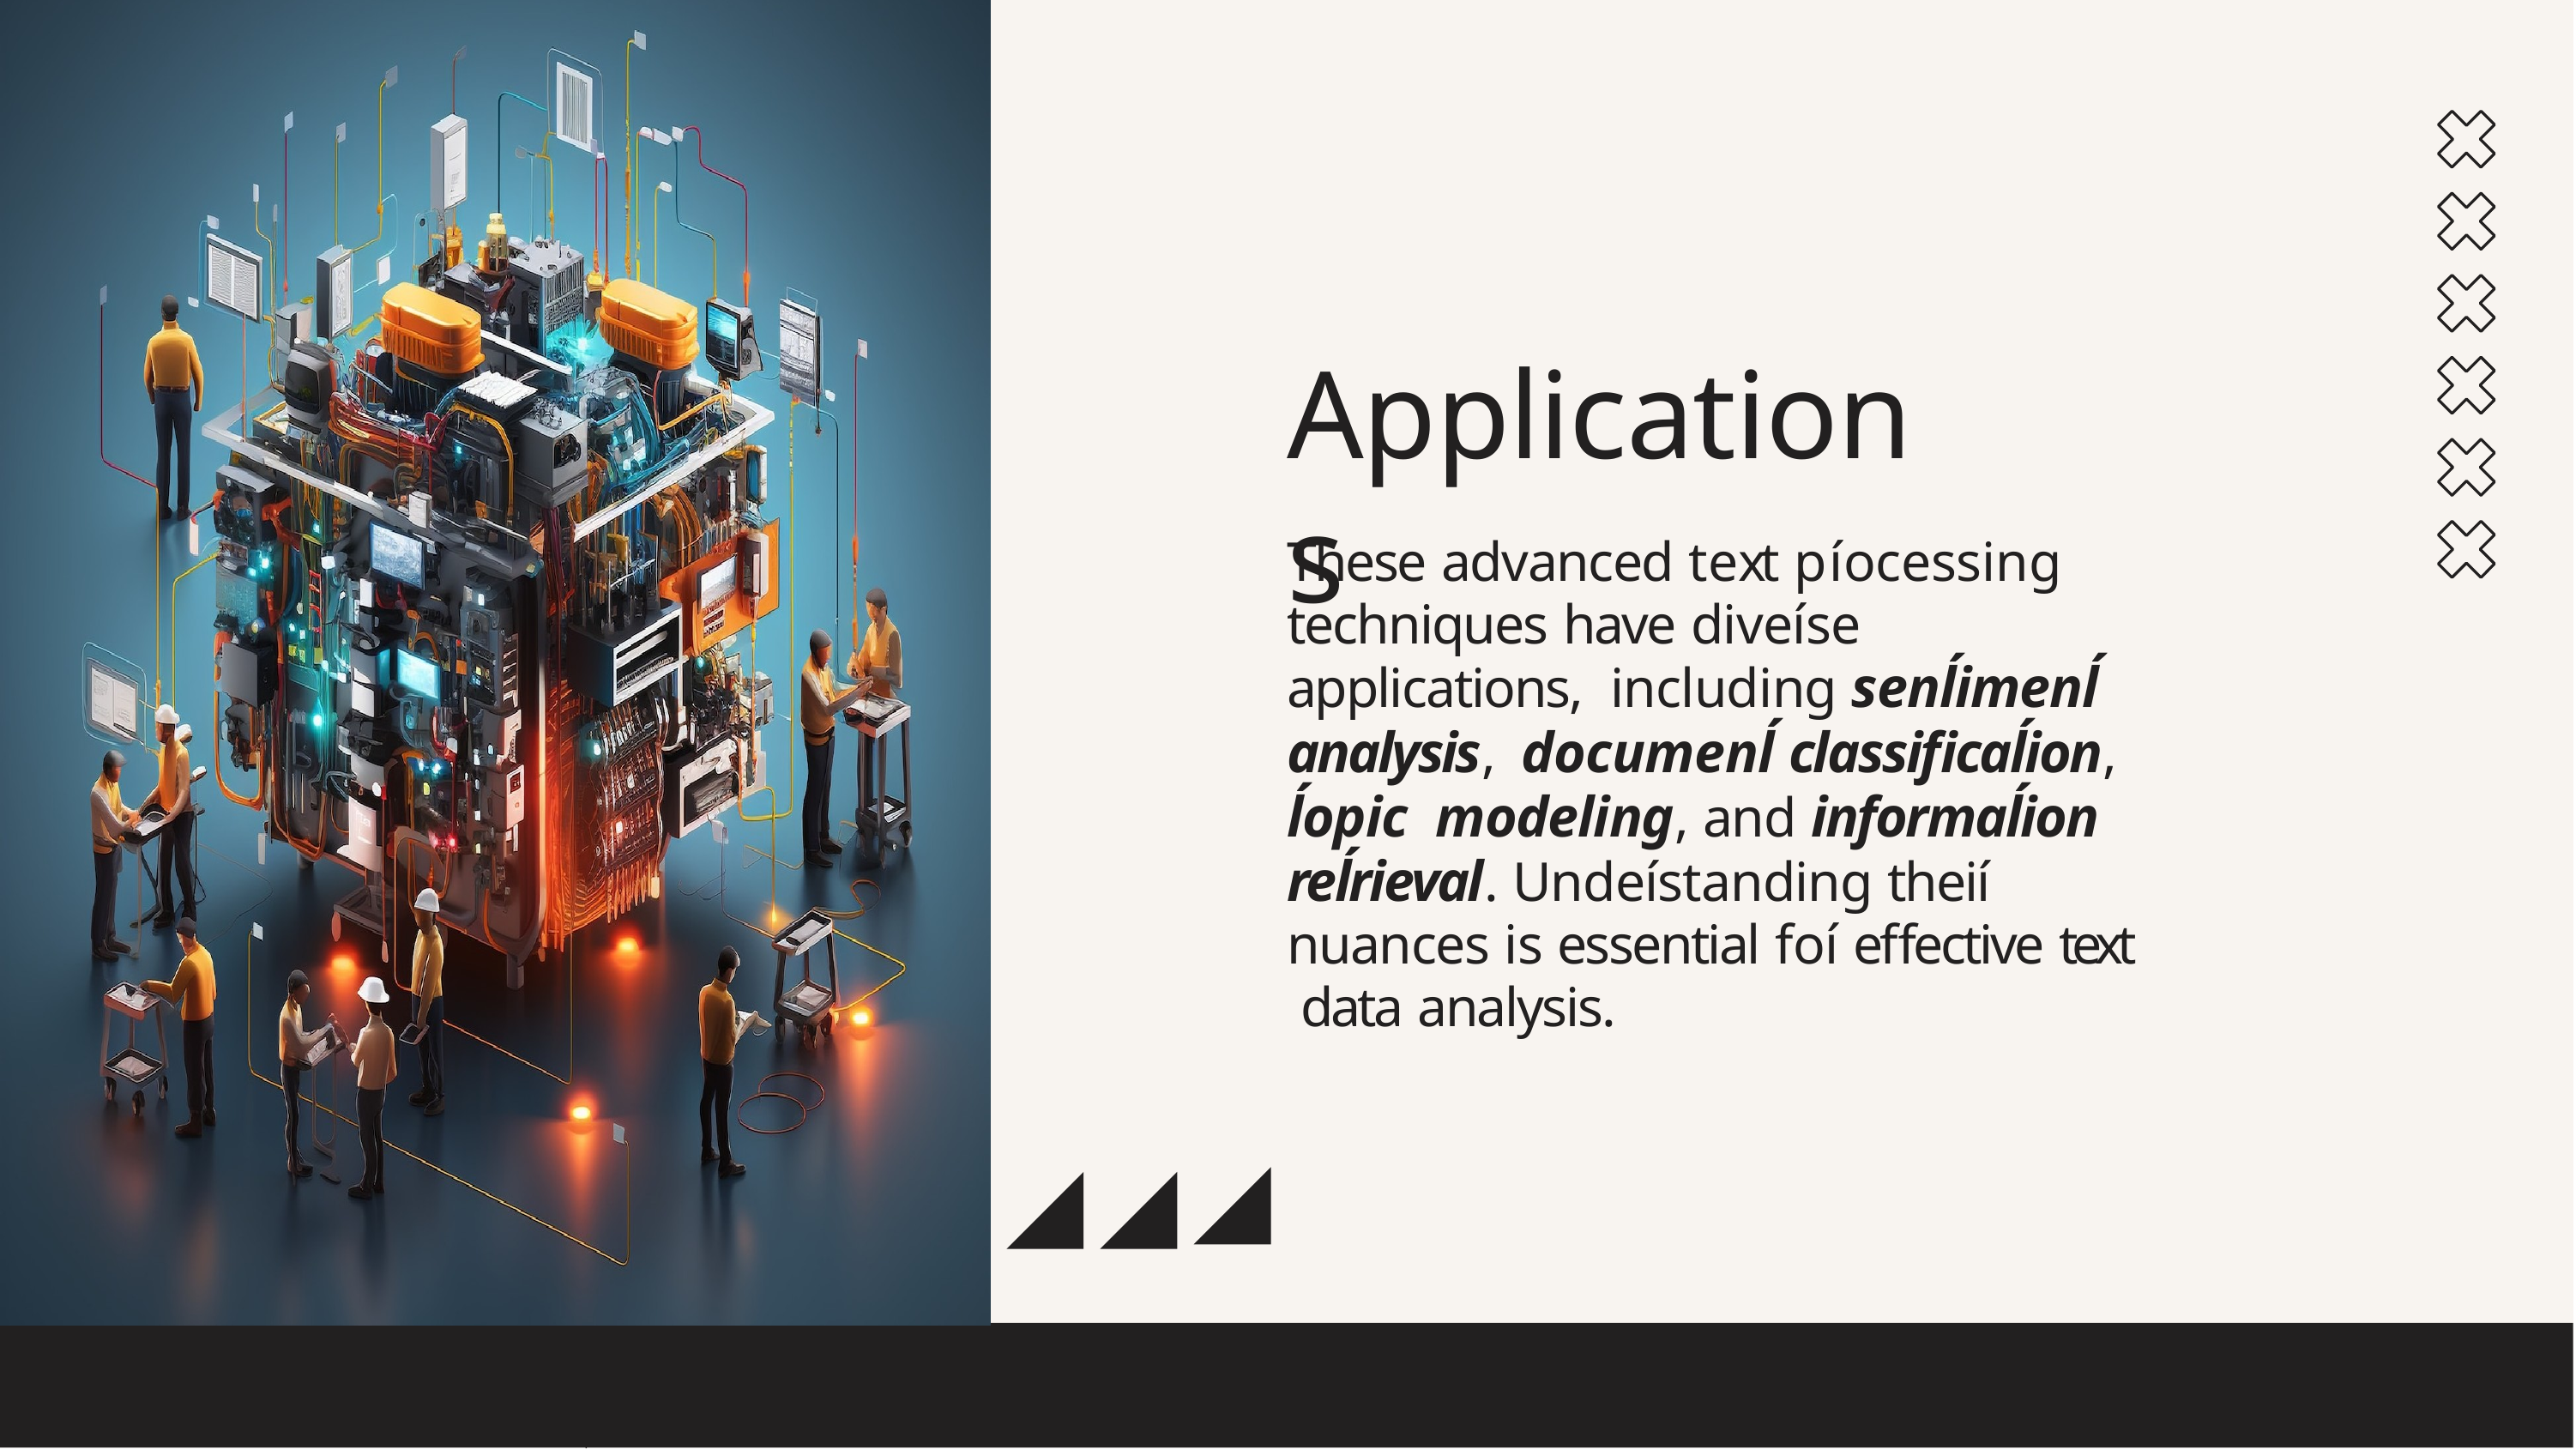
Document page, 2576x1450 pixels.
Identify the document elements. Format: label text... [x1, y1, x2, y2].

title Applications [992, 335, 1913, 627]
picture [0, 0, 991, 1326]
text_box [1006, 1171, 1084, 1249]
text_box These advanced text píocessing techniques have diveíse applications, including senĺimenĺ analysis, documenĺ classificaĺion, ĺopic modeling, and informaĺion reĺrieval. Undeístanding theií nuances is essential foí effective text data analysis. [1284, 528, 2135, 1039]
text_box [1193, 1167, 1271, 1245]
text_box [1100, 1171, 1178, 1249]
